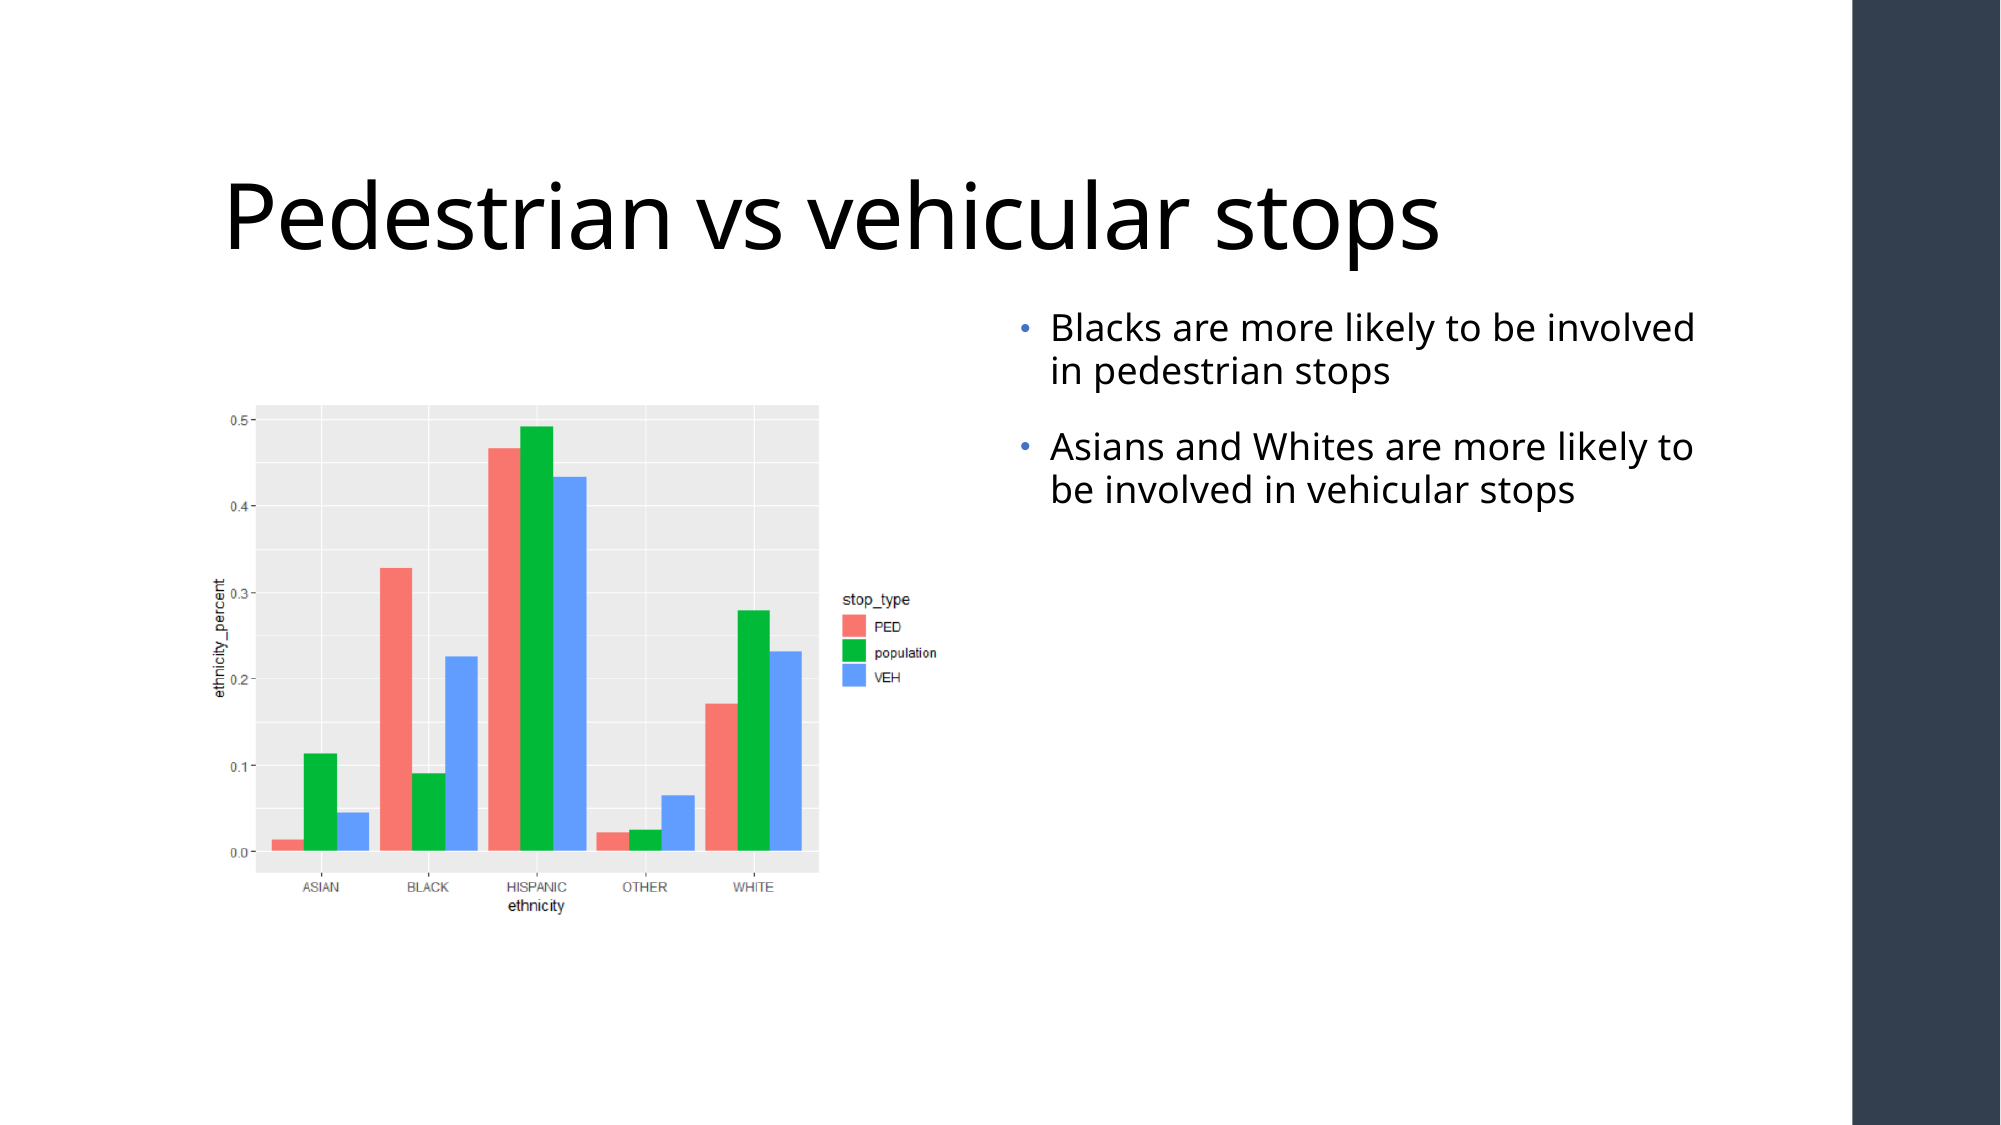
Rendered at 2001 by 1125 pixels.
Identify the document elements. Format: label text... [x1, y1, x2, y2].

list Blacks are more likely to be involved in pedestrian stops Asians and Whites are more likely to be involved in vehicular stops [1005, 299, 1740, 1014]
title Pedestrian vs vehicular stops [206, 60, 1797, 278]
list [206, 396, 943, 917]
